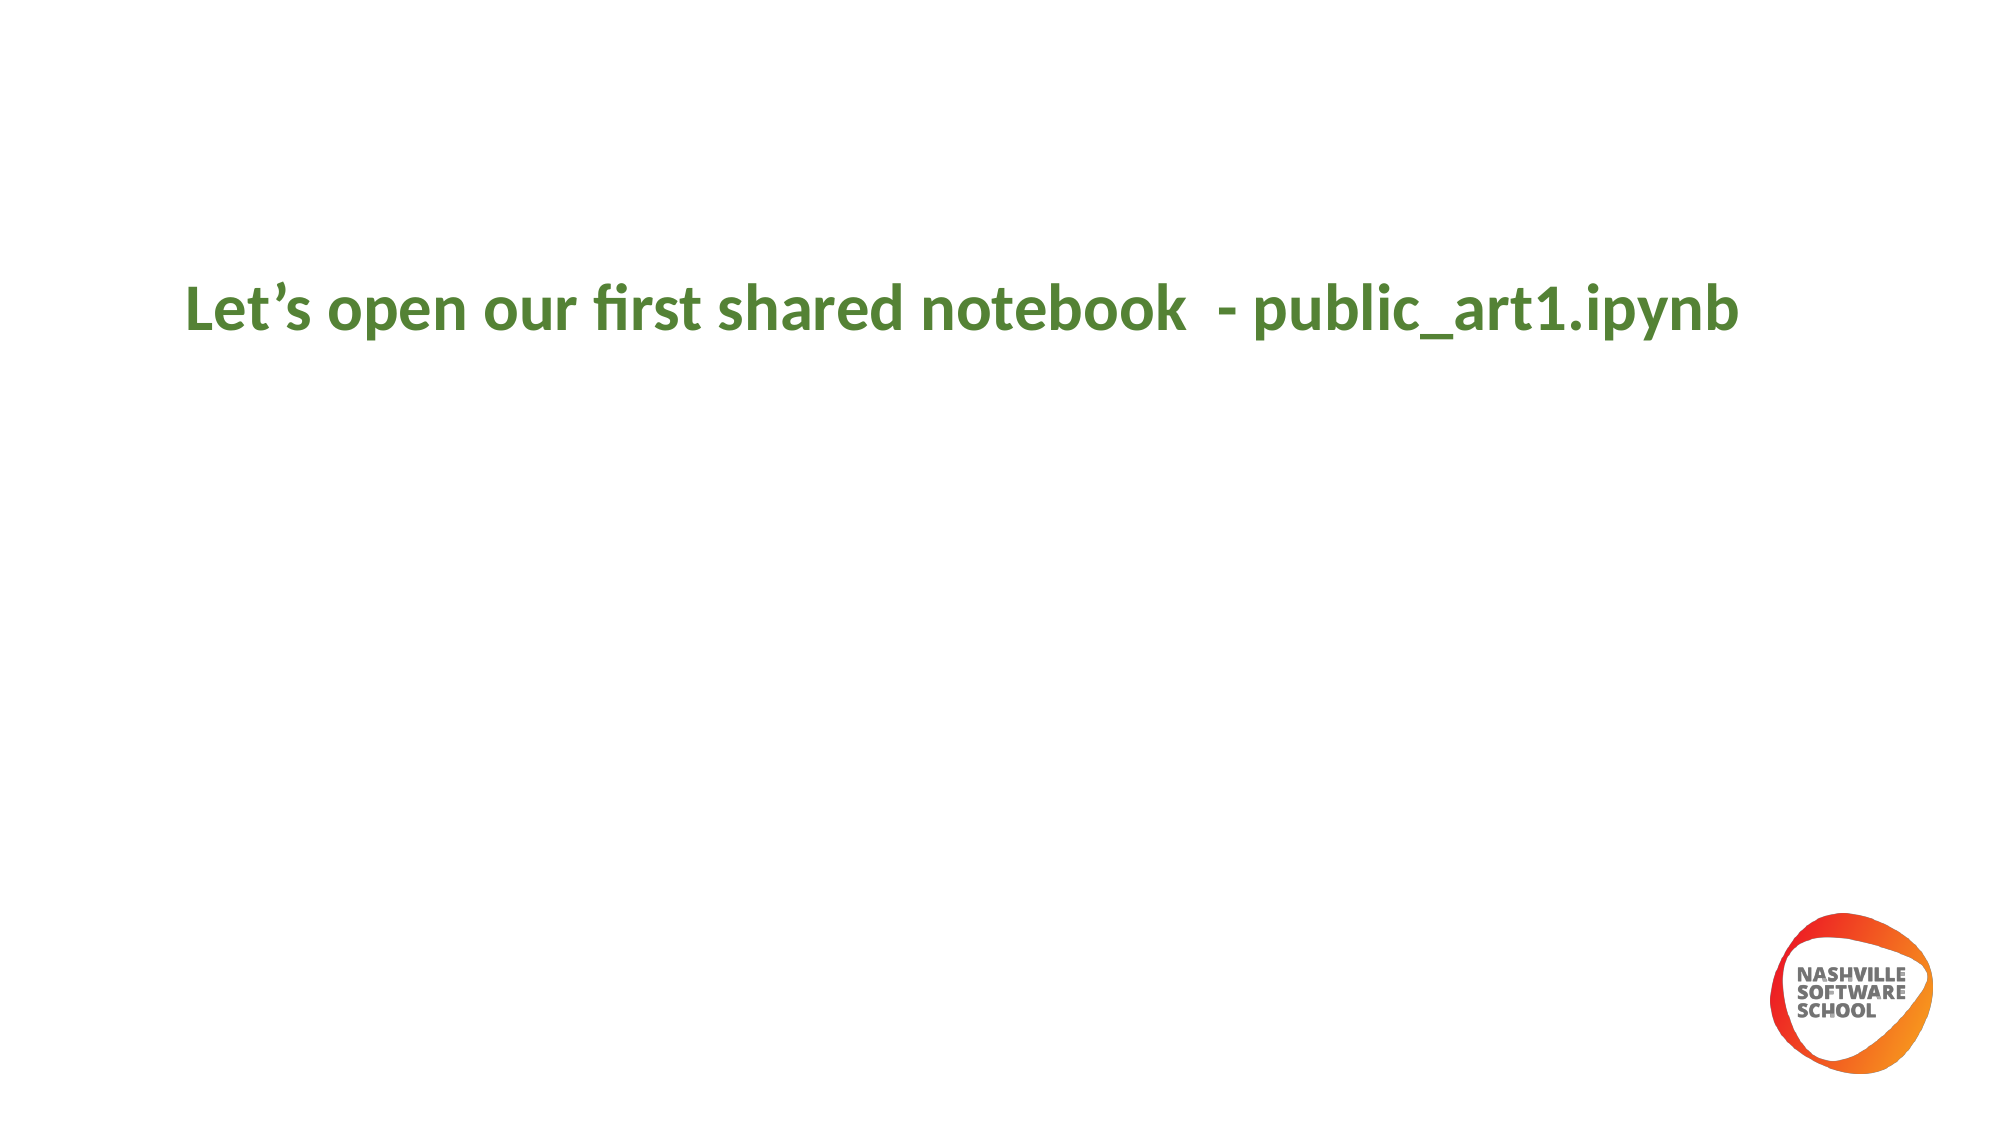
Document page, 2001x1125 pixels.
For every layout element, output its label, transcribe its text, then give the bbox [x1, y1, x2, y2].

text_box Let’s open our first shared notebook - public_art1.ipynb [170, 256, 1823, 352]
picture [1770, 913, 1933, 1074]
